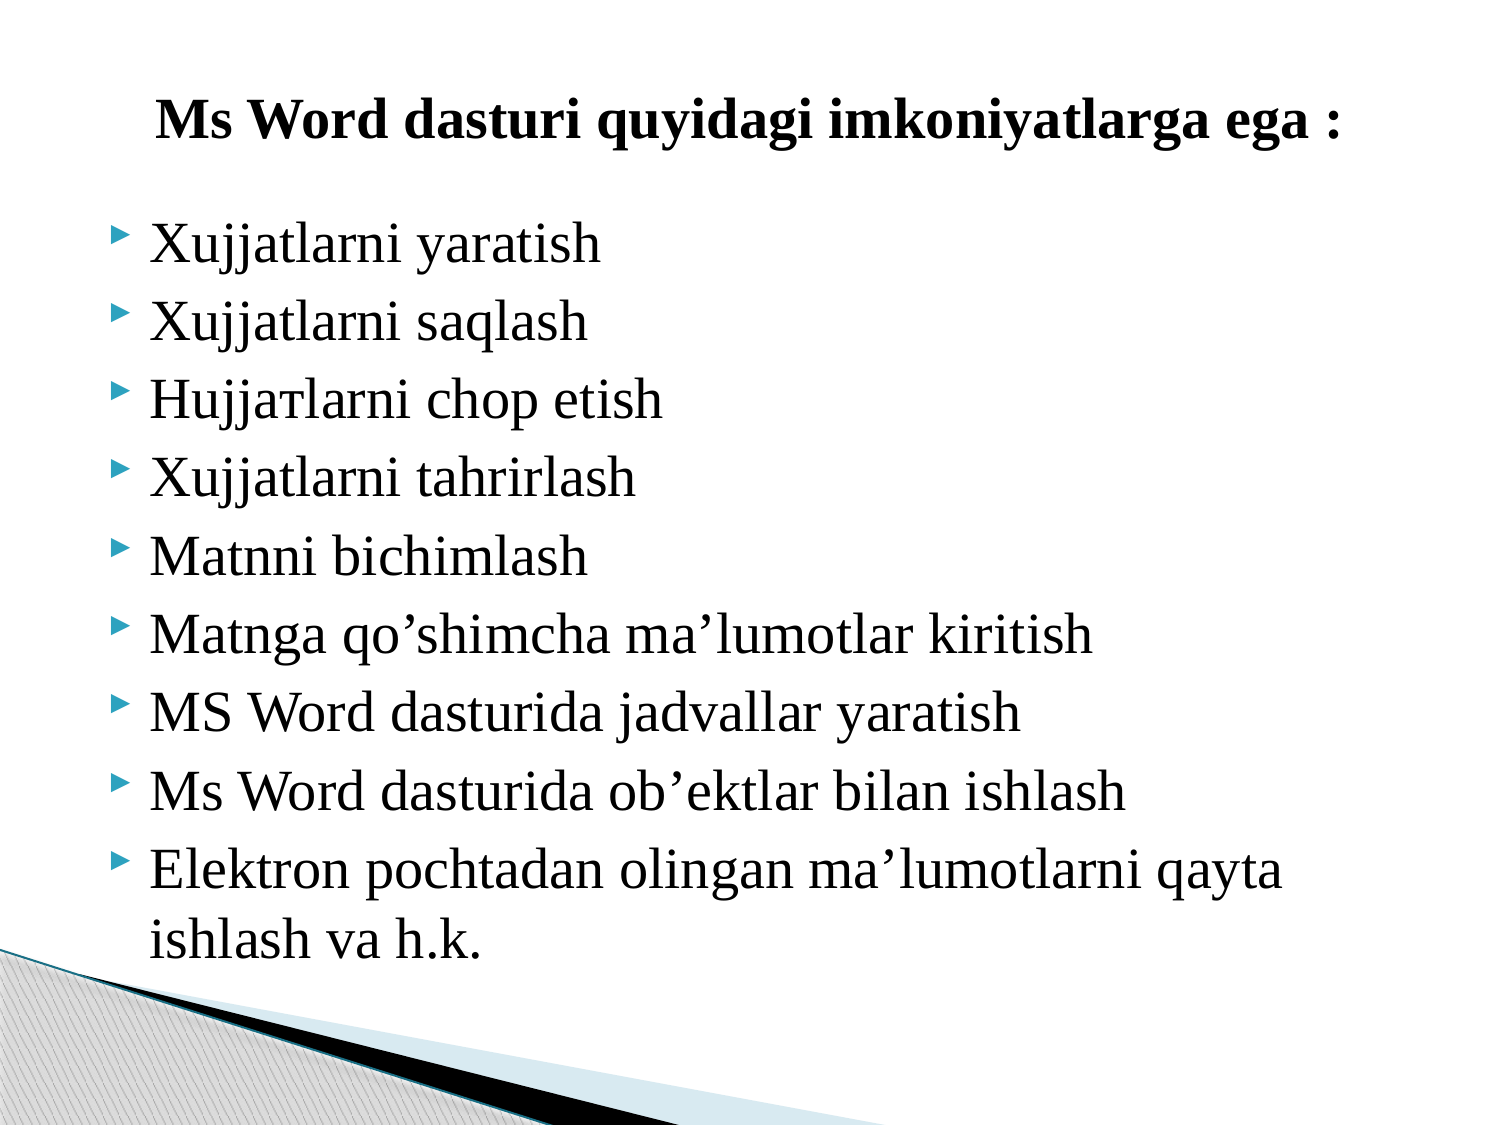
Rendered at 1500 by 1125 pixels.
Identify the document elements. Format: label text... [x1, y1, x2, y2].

list Xujjatlarni yaratish Хujjatlarni saqlash Hujjaтlarni chop etish Хujjatlarni tahrirlash Matnni bichimlash Matnga qo’shimcha ma’lumotlar kiritish MS Word dasturida jadvallar yaratish Ms Word dasturida ob’ektlar bilan ishlash Elektron pochtadan olingan ma’lumotlarni qayta ishlash va h.k. [75, 196, 1425, 1000]
title Ms Word dasturi quyidagi imkoniyatlarga ega : [75, 45, 1425, 185]
